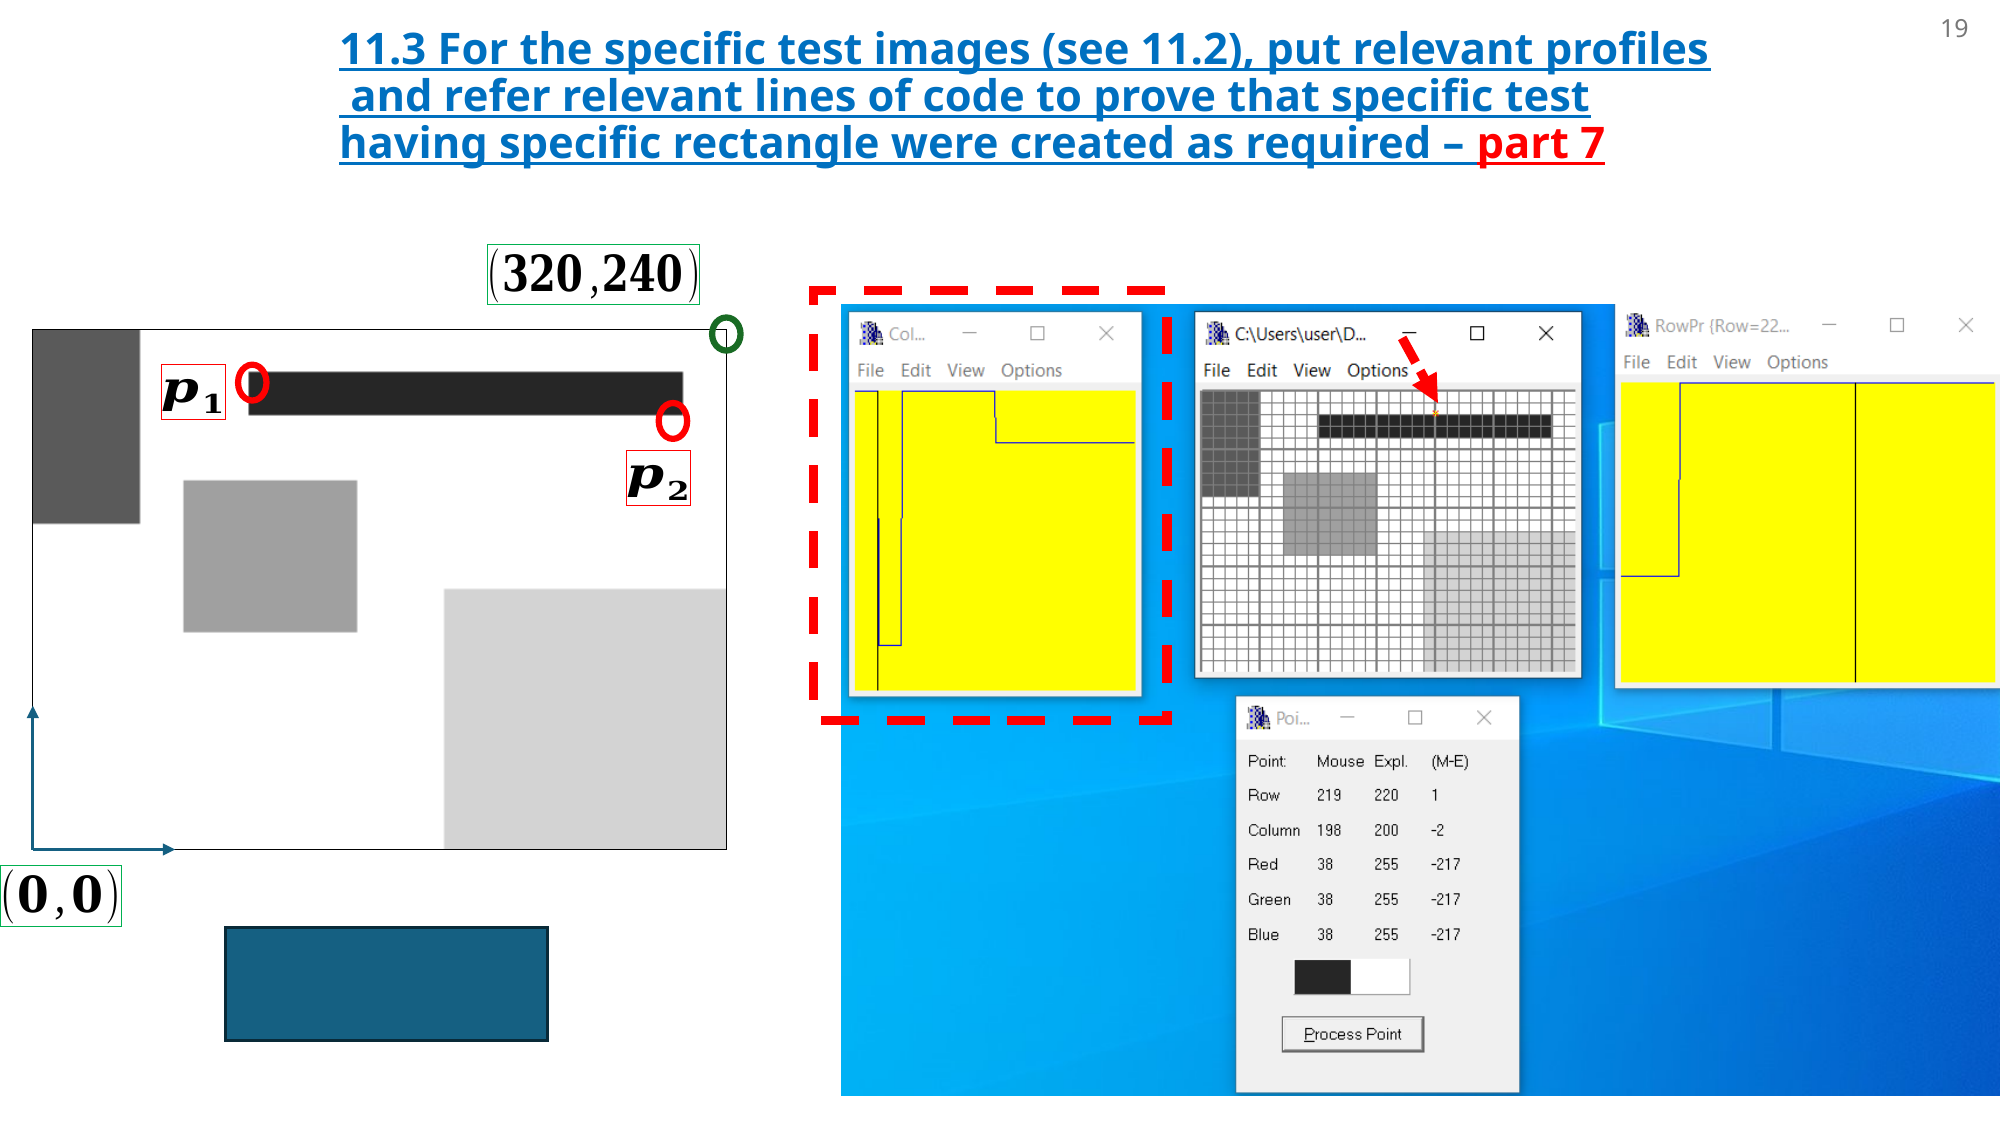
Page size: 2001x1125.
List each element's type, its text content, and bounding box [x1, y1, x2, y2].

slide_number 19 [1925, 0, 2000, 60]
picture [1163, 515, 1171, 550]
text_box [812, 289, 1168, 722]
picture [849, 304, 2000, 1096]
picture [1008, 717, 1044, 724]
picture [840, 717, 858, 724]
picture [954, 717, 989, 724]
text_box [0, 243, 742, 927]
picture [1163, 581, 1171, 616]
picture [1140, 712, 1171, 724]
picture [1074, 717, 1110, 724]
picture [1163, 646, 1171, 682]
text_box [1401, 337, 1439, 404]
text_box 11.3 For the specific test images (see 11.2), put relevant profiles and refer relevant lines of code to prove that specific test having specific rectangle were created as required – part 7 [324, 0, 1747, 209]
picture [888, 717, 924, 724]
picture [1163, 449, 1171, 485]
